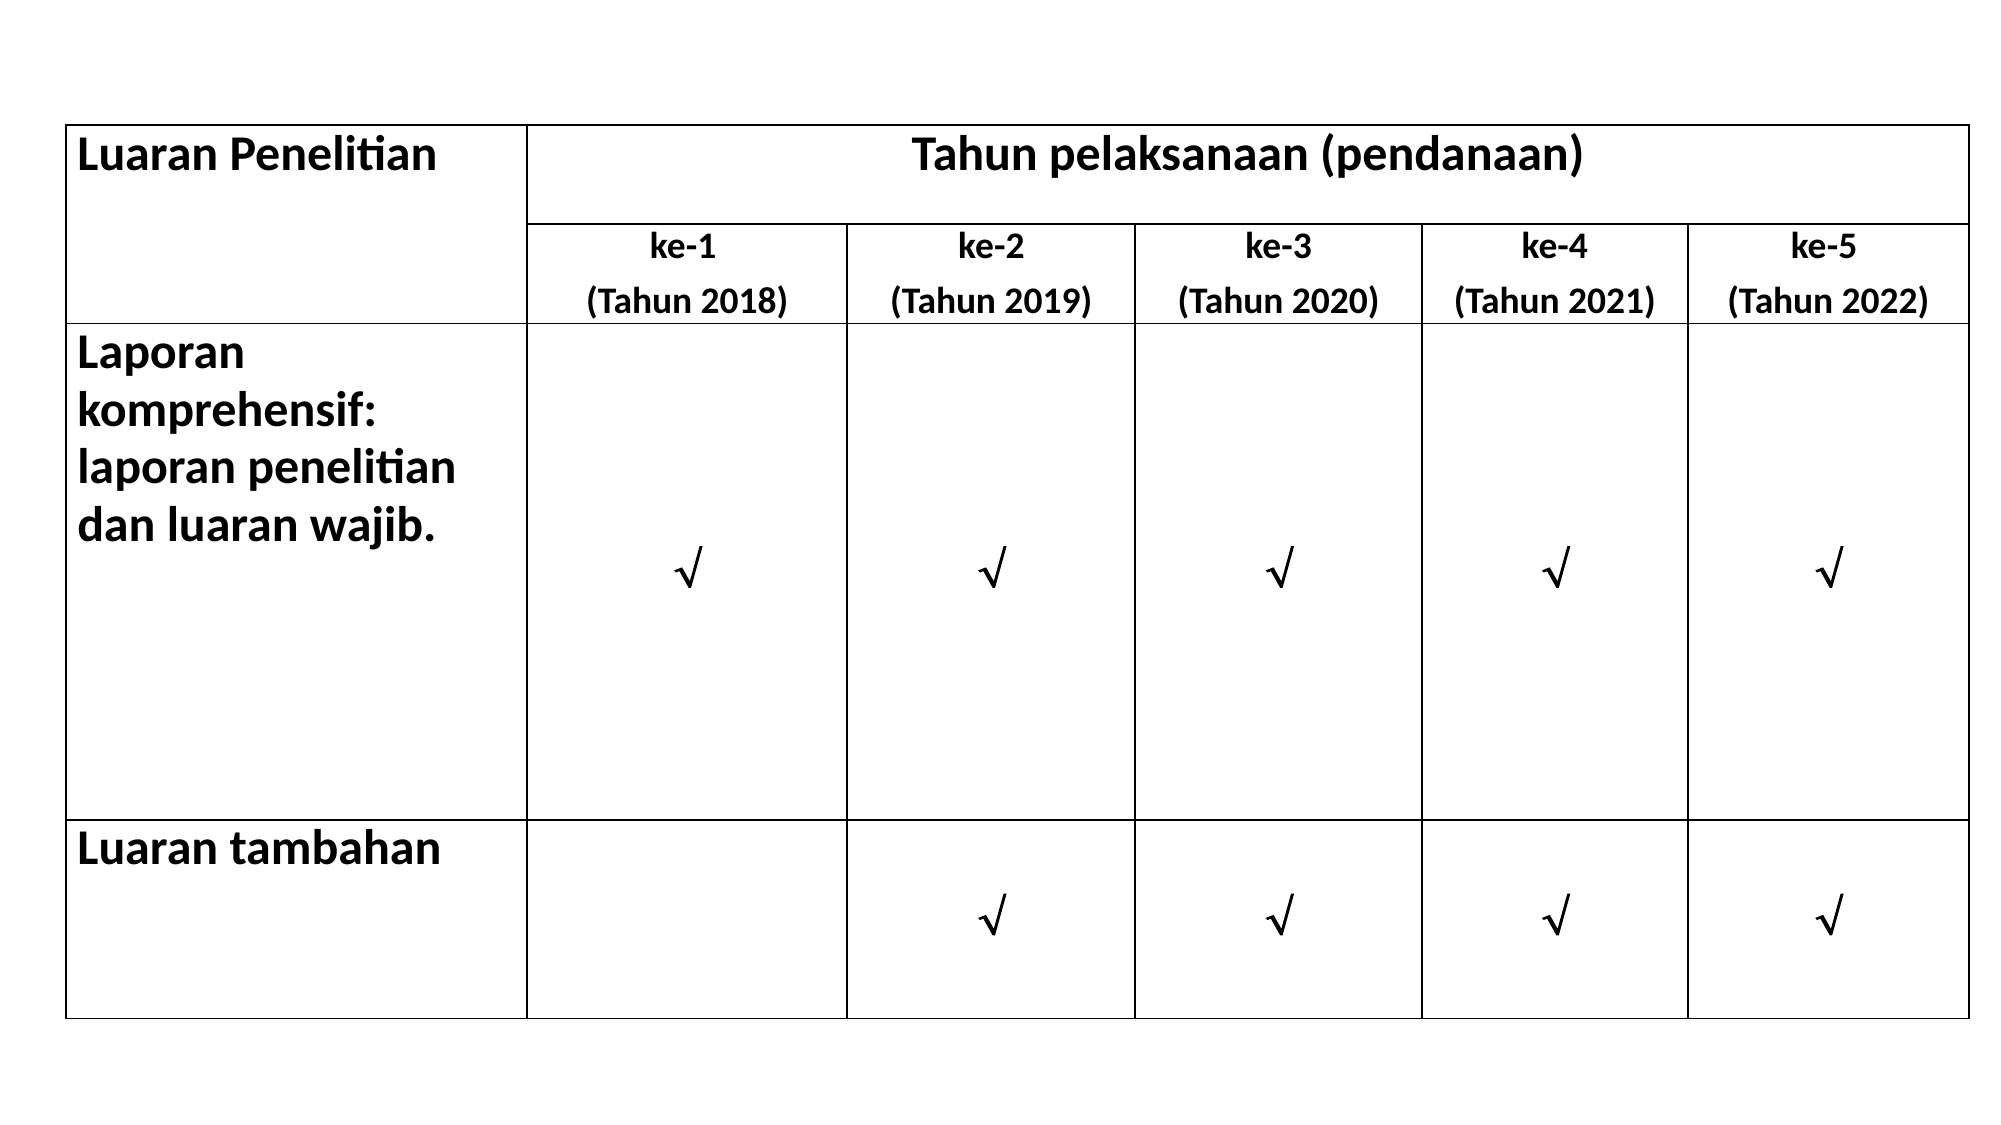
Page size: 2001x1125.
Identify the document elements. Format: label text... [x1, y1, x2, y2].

table_cell  [848, 324, 1134, 819]
table_cell  [1689, 821, 1968, 1018]
table_cell Laporan komprehensif: laporan penelitian dan luaran wajib. [67, 324, 526, 819]
table_cell  [1136, 821, 1421, 1018]
table_cell ke-3 (Tahun 2020) [1136, 225, 1421, 323]
table_cell ke-1 (Tahun 2018) [528, 225, 846, 323]
table_cell Luaran tambahan [67, 821, 526, 1018]
table_cell  [1423, 324, 1687, 819]
table_cell  [848, 821, 1134, 1018]
table_header Tahun pelaksanaan (pendanaan) [528, 126, 1968, 223]
table_cell  [528, 324, 846, 819]
table_header Luaran Penelitian [67, 126, 526, 323]
table_cell ke-5 (Tahun 2022) [1689, 225, 1968, 323]
table_cell  [1136, 324, 1421, 819]
table_cell [528, 821, 846, 1018]
table_cell  [1689, 324, 1968, 819]
table_cell ke-2 (Tahun 2019) [848, 225, 1134, 323]
table_cell  [1423, 821, 1687, 1018]
table_cell ke-4 (Tahun 2021) [1423, 225, 1687, 323]
